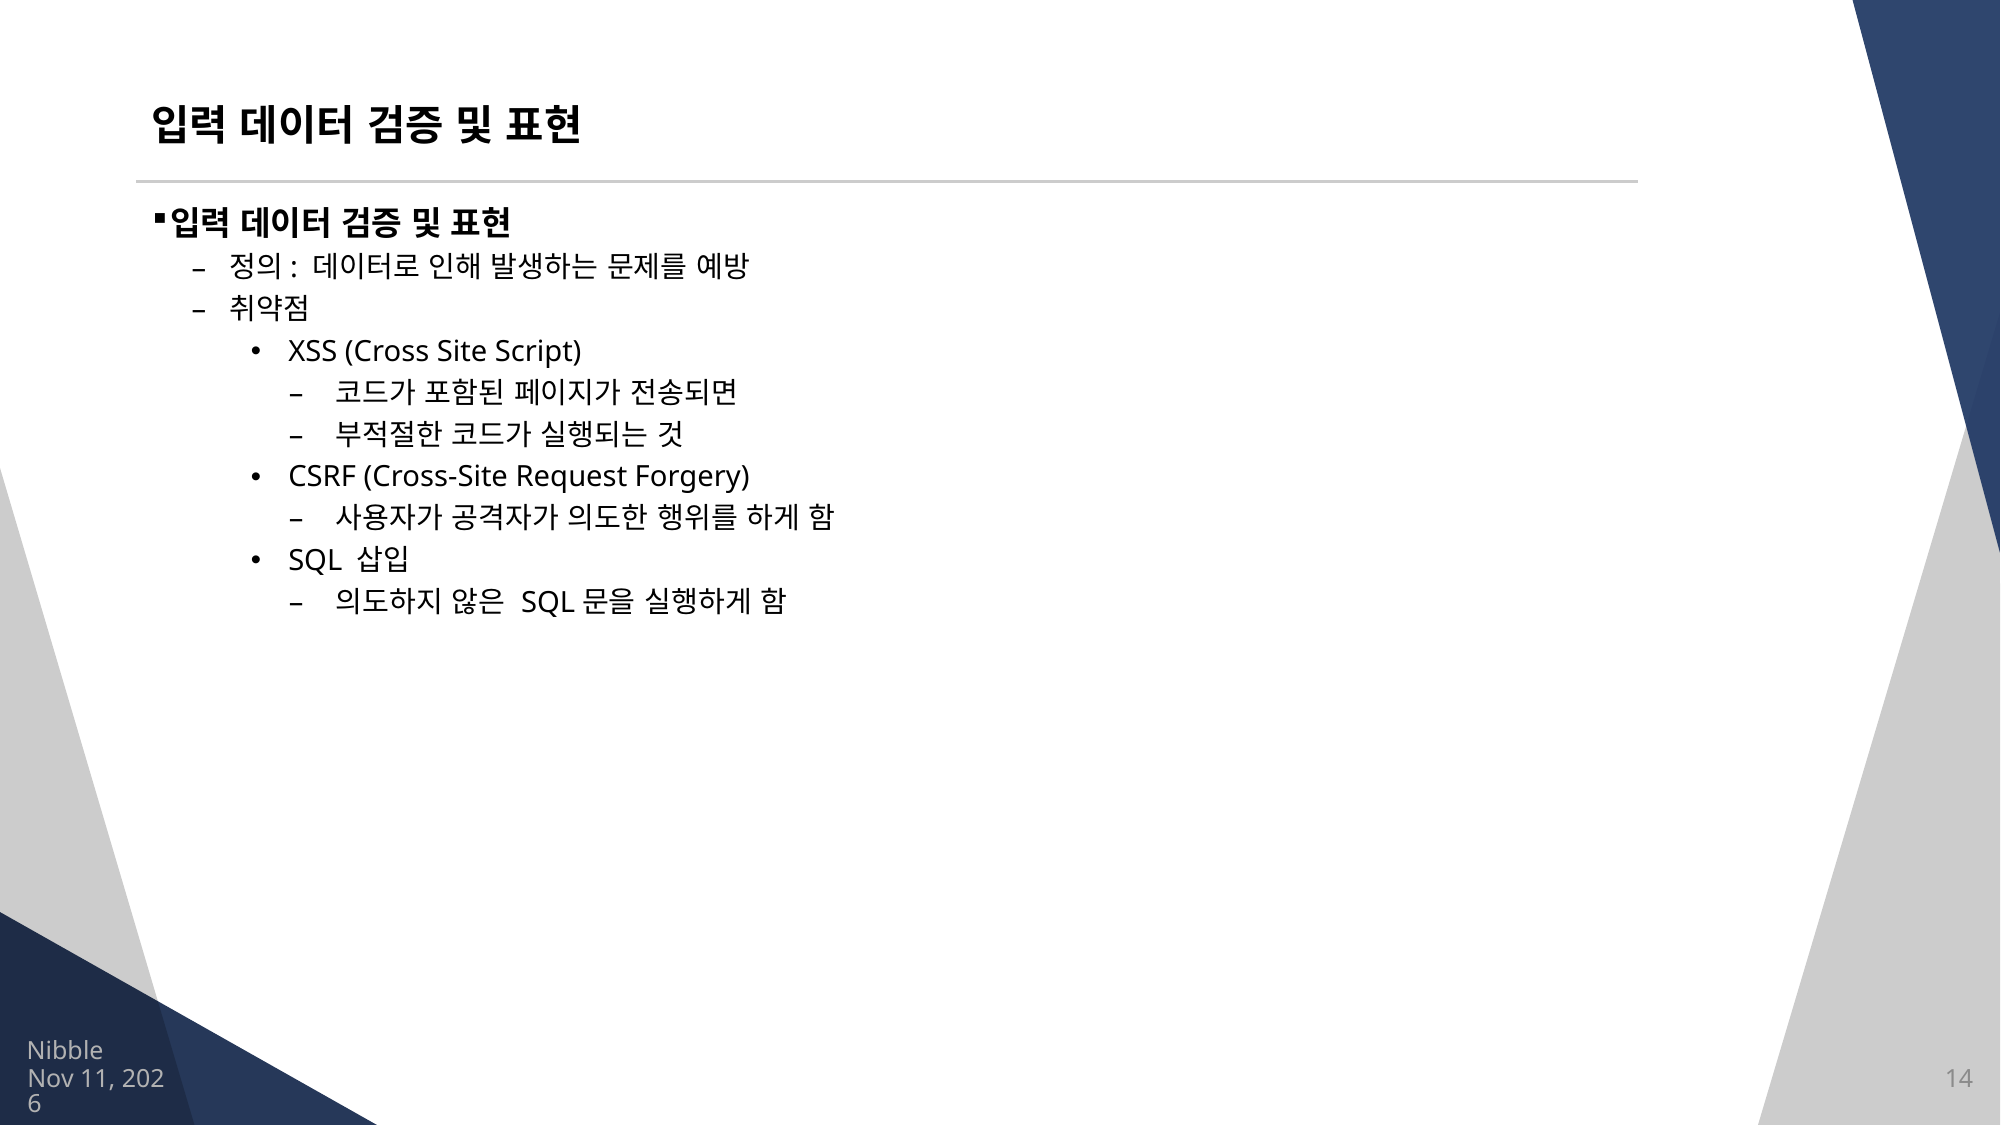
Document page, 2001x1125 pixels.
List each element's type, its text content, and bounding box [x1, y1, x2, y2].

footer Nibble [11, 1020, 248, 1080]
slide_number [12, 1049, 190, 1110]
slide_number 14 [1923, 1050, 1989, 1110]
title 입력 데이터 검증 및 표현 [135, 72, 1861, 182]
list 입력 데이터 검증 및 표현 정의: 데이터로 인해 발생하는 문제를 예방 취약점 XSS (Cross Site Script) 코드가 포함된 페이지가 전송되면 부적절한 코드가 실행되는 것 CSRF (Cross-Site Request Forgery) 사용자가 공격자가 의도한 행위를 하게 함 SQL 삽입 의도하지 않은 SQL문을 실행하게 함 [137, 199, 988, 1021]
